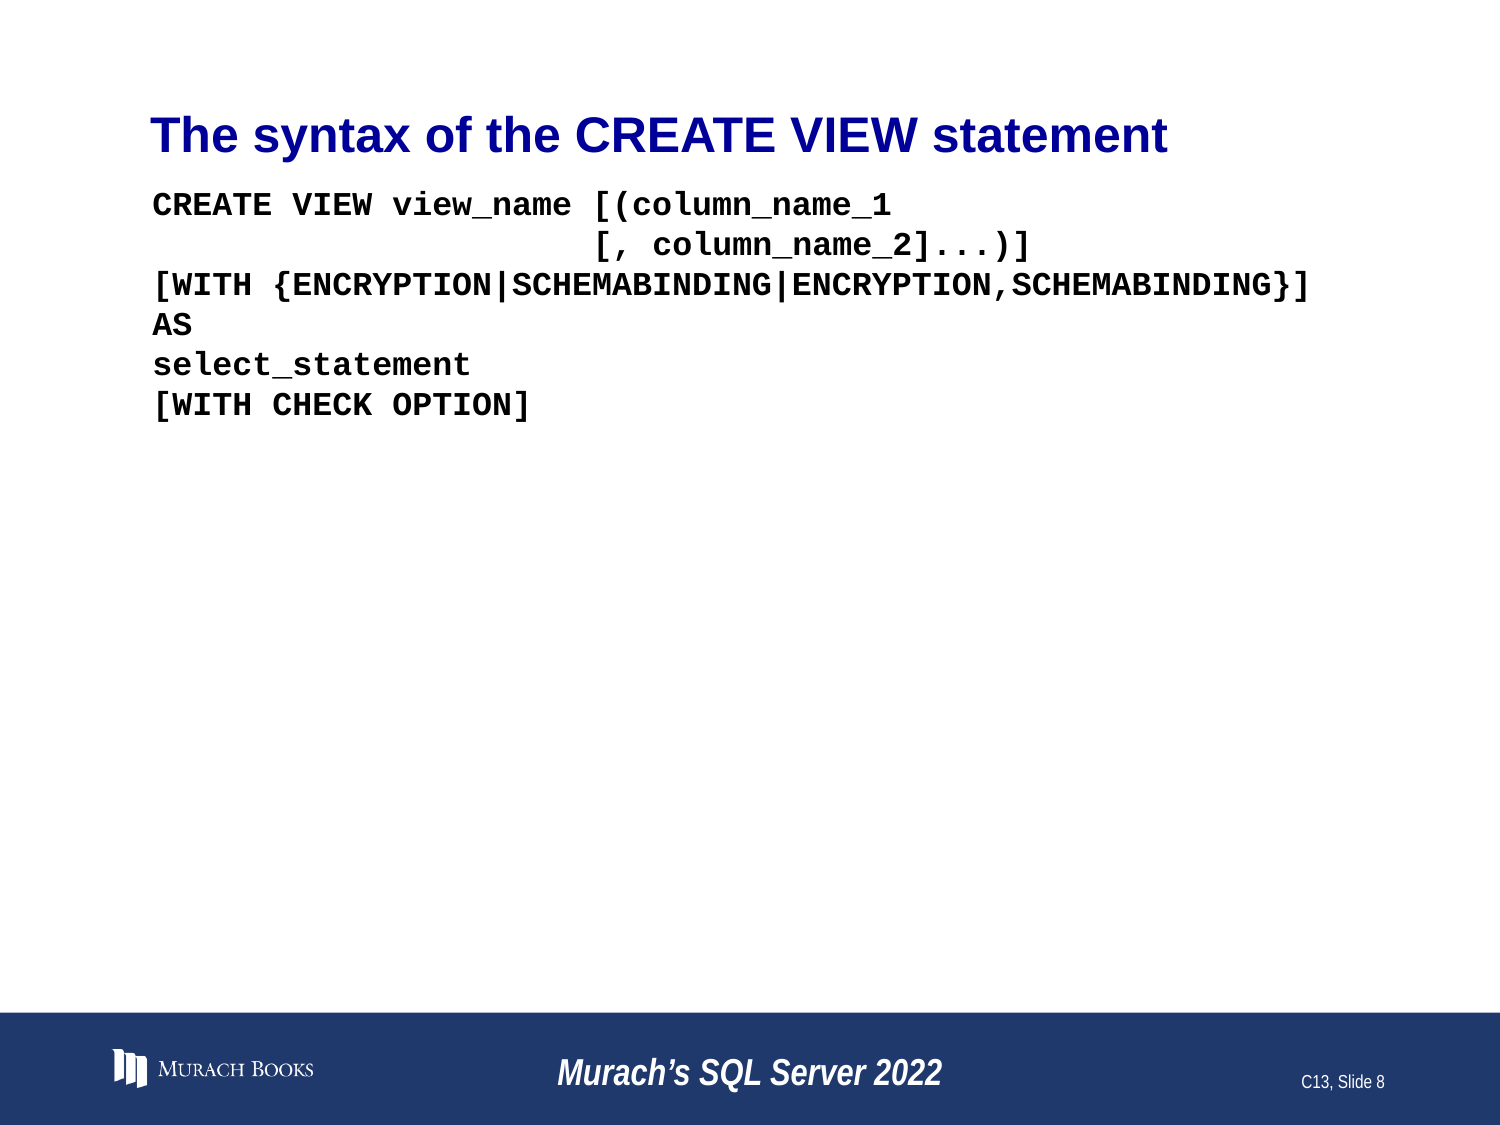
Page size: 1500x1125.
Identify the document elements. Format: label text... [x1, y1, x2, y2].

footer [12, 1025, 450, 1100]
slide_number C13, Slide 8 [1087, 1025, 1400, 1100]
title The syntax of the CREATE VIEW statement [150, 102, 1350, 164]
list CREATE VIEW view_name [(column_name_1 [, column_name_2]...)] [WITH {ENCRYPTION|SCHEMABINDING|ENCRYPTION,SCHEMABINDING}] AS select_statement [WITH CHECK OPTION] [137, 174, 1350, 975]
slide_number Murach’s SQL Server 2022 [450, 1025, 1050, 1100]
